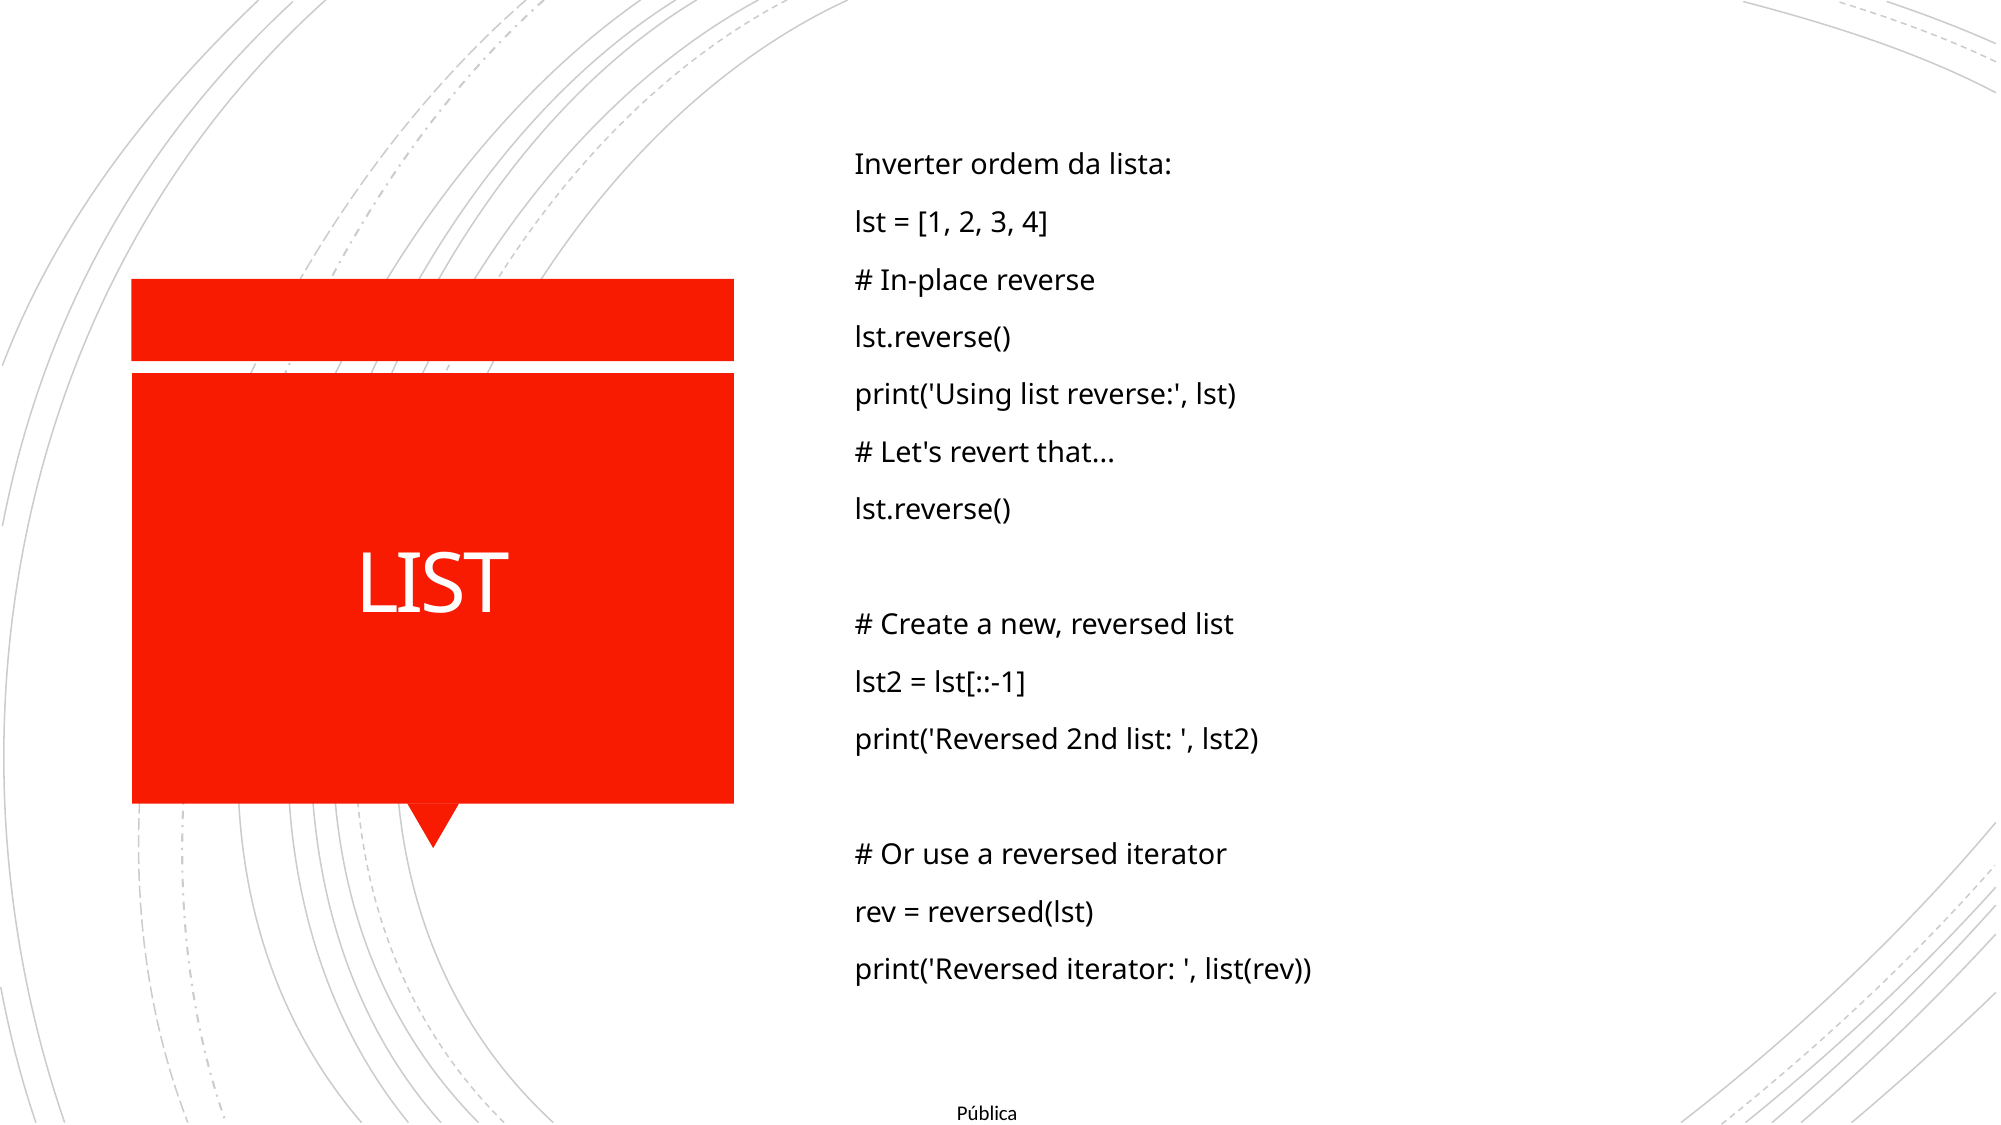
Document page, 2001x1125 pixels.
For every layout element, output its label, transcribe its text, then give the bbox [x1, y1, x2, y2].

list Inverter ordem da lista: lst = [1, 2, 3, 4] # In-place reverse lst.reverse() print('Using list reverse:', lst) # Let's revert that... lst.reverse() # Create a new, reversed list lst2 = lst[::-1] print('Reversed 2nd list: ', lst2) # Or use a reversed iterator rev = reversed(lst) print('Reversed iterator: ', list(rev)) [839, 131, 1871, 993]
title LIST [145, 385, 720, 789]
